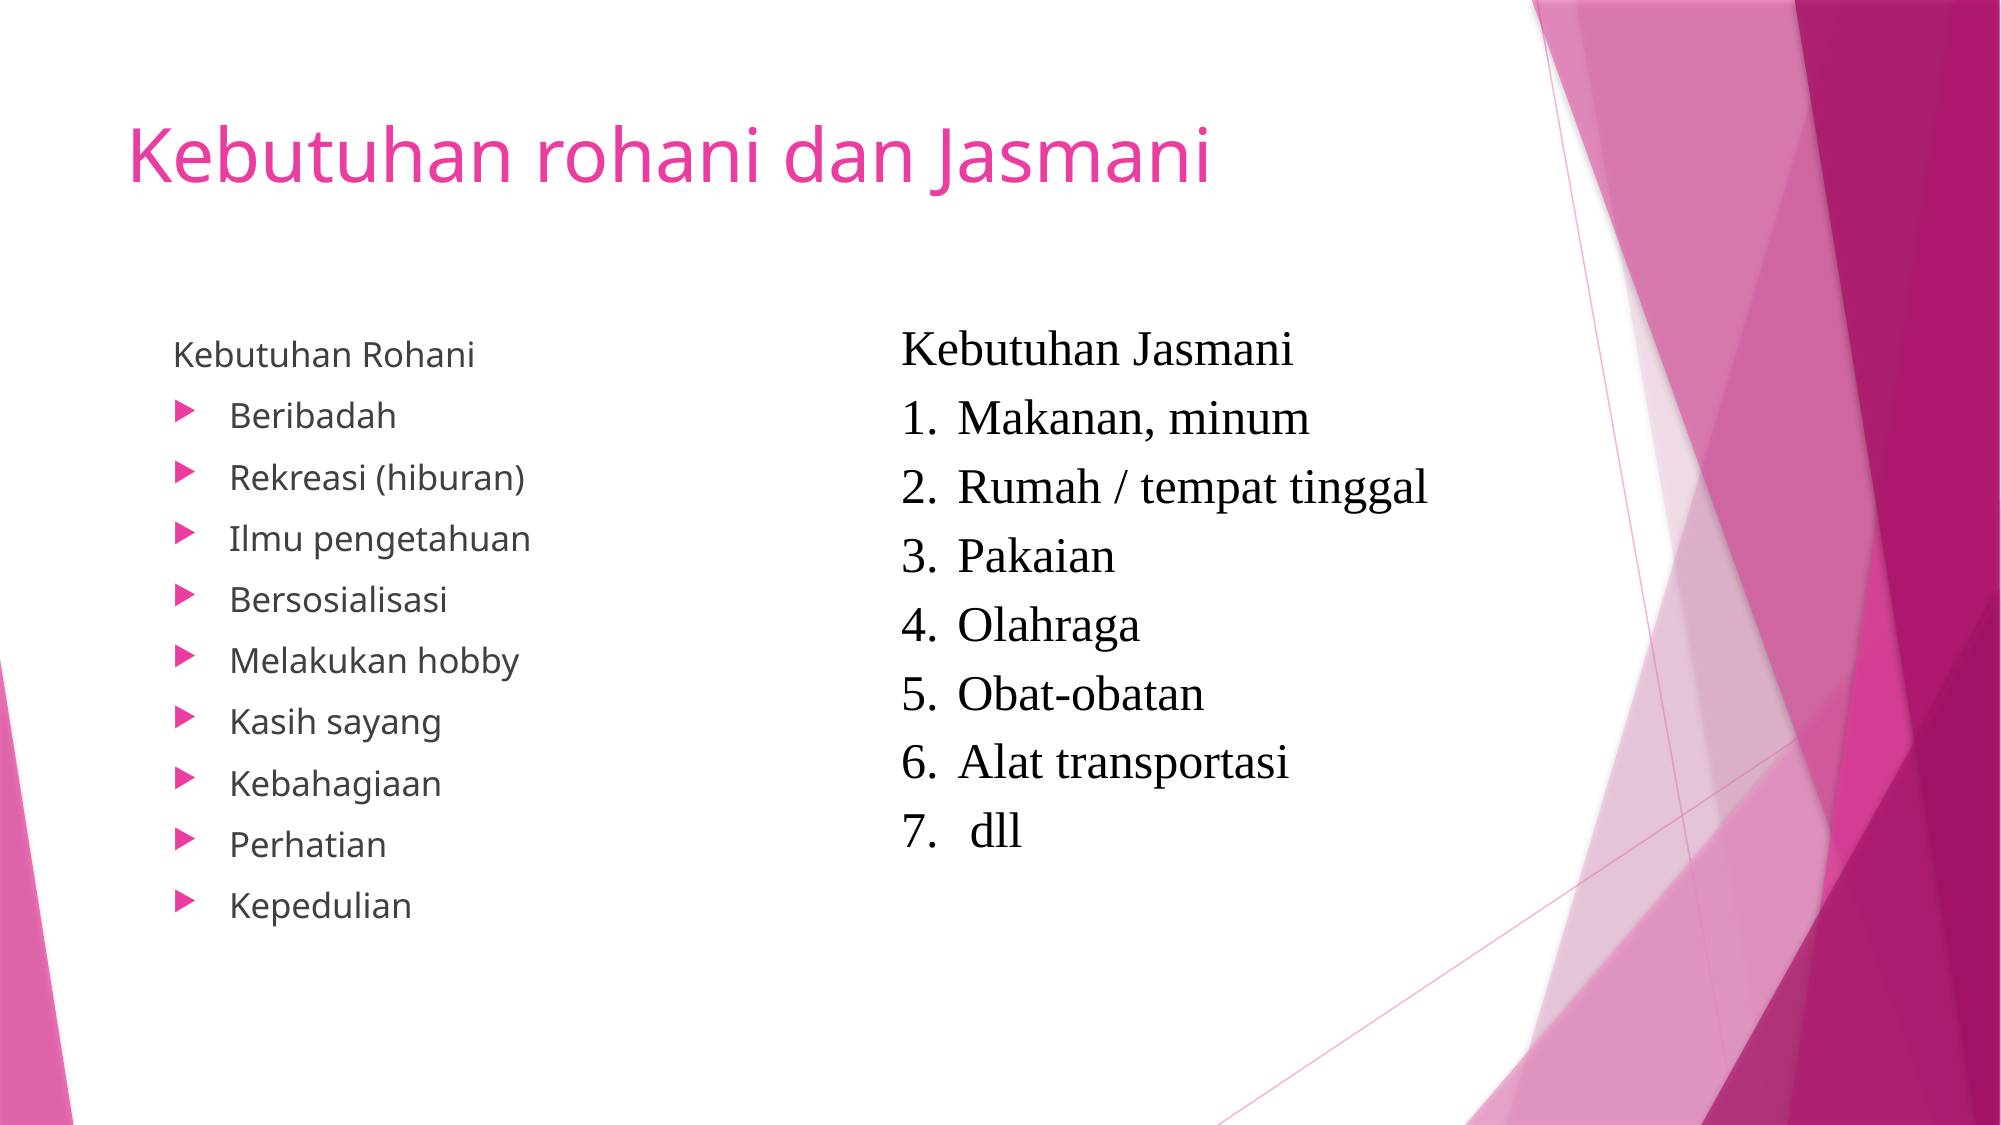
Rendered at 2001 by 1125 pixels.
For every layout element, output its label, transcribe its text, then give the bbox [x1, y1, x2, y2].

list Kebutuhan Rohani Beribadah Rekreasi (hiburan) Ilmu pengetahuan Bersosialisasi Melakukan hobby Kasih sayang Kebahagiaan Perhatian Kepedulian [157, 325, 1883, 1040]
title Kebutuhan rohani dan Jasmani [111, 99, 1522, 317]
text_box Kebutuhan Jasmani Makanan, minum Rumah / tempat tinggal Pakaian Olahraga Obat-obatan Alat transportasi dll [886, 298, 1457, 866]
